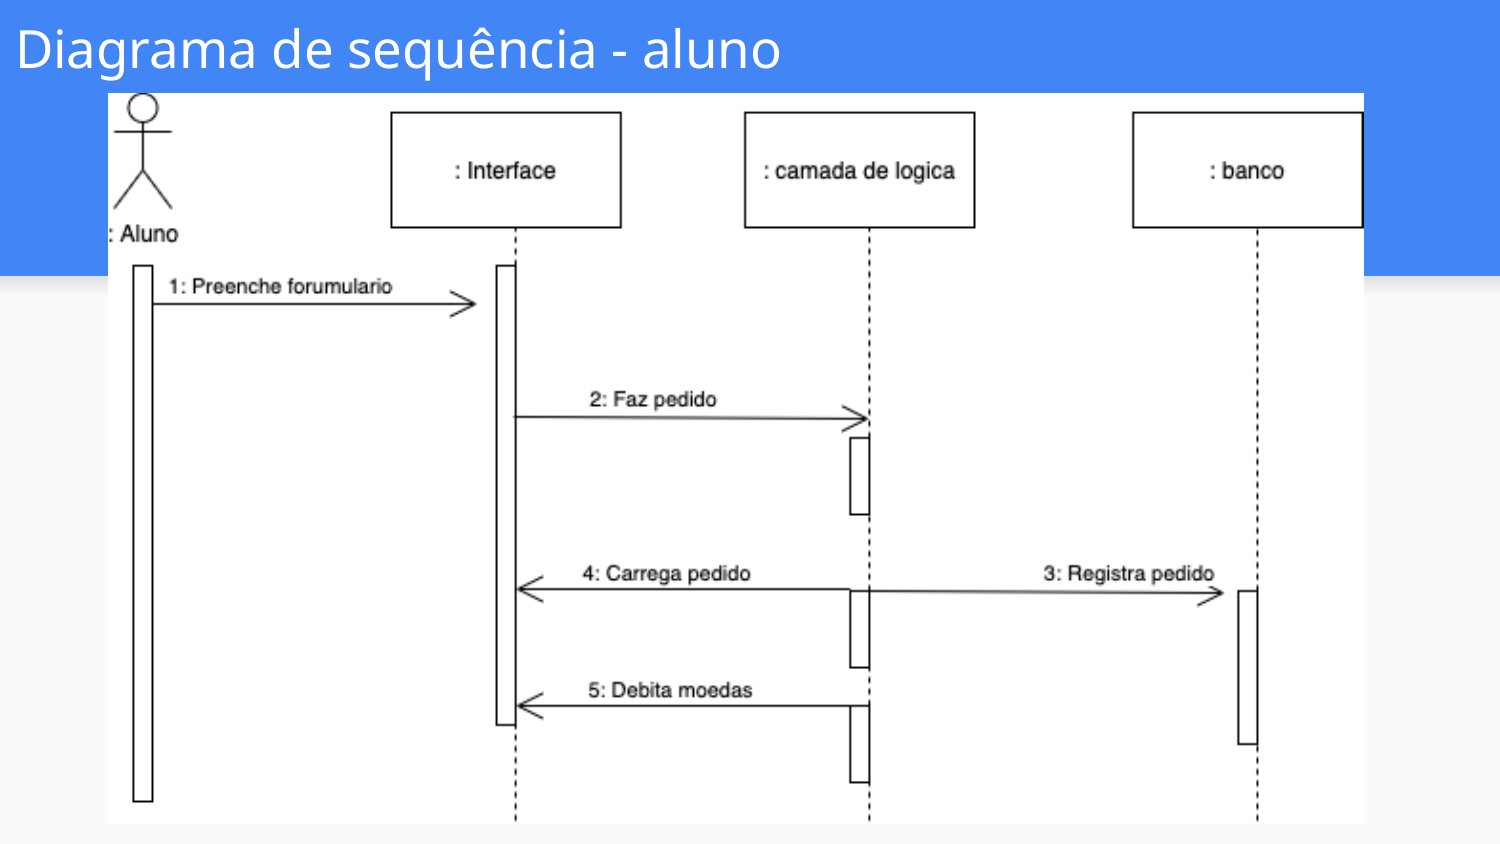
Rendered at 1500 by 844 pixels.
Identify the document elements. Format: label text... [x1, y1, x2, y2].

title Diagrama de sequência - aluno [0, 0, 1398, 94]
picture [108, 93, 1364, 825]
